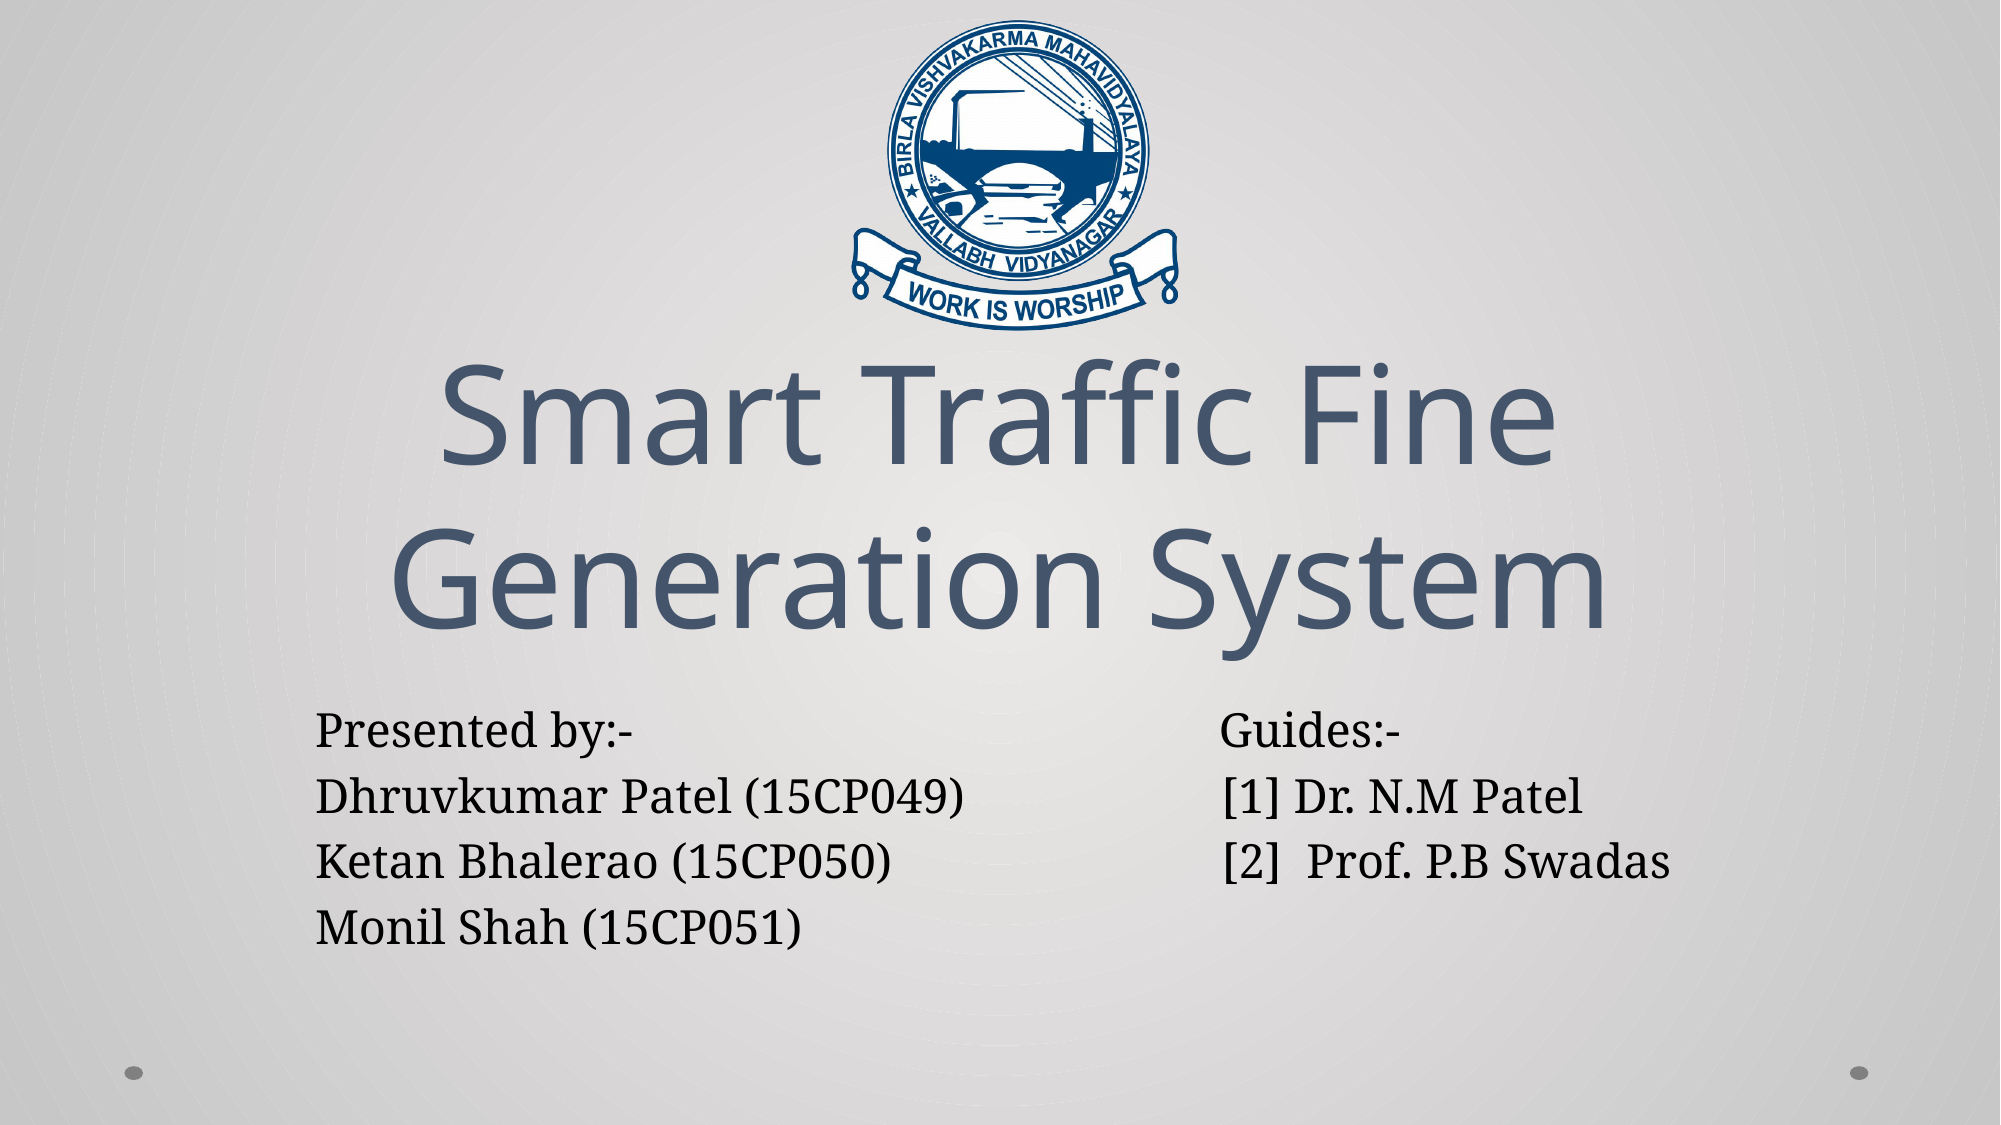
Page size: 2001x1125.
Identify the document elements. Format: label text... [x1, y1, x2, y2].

picture [851, 20, 1179, 331]
title Smart Traffic Fine Generation System [150, 331, 1850, 665]
subtitle Presented by:- Guides:- Dhruvkumar Patel (15CP049) [1] Dr. N.M Patel Ketan Bhalerao (15CP050) [2] Prof. P.B Swadas Monil Shah (15CP051) [300, 692, 1700, 1013]
